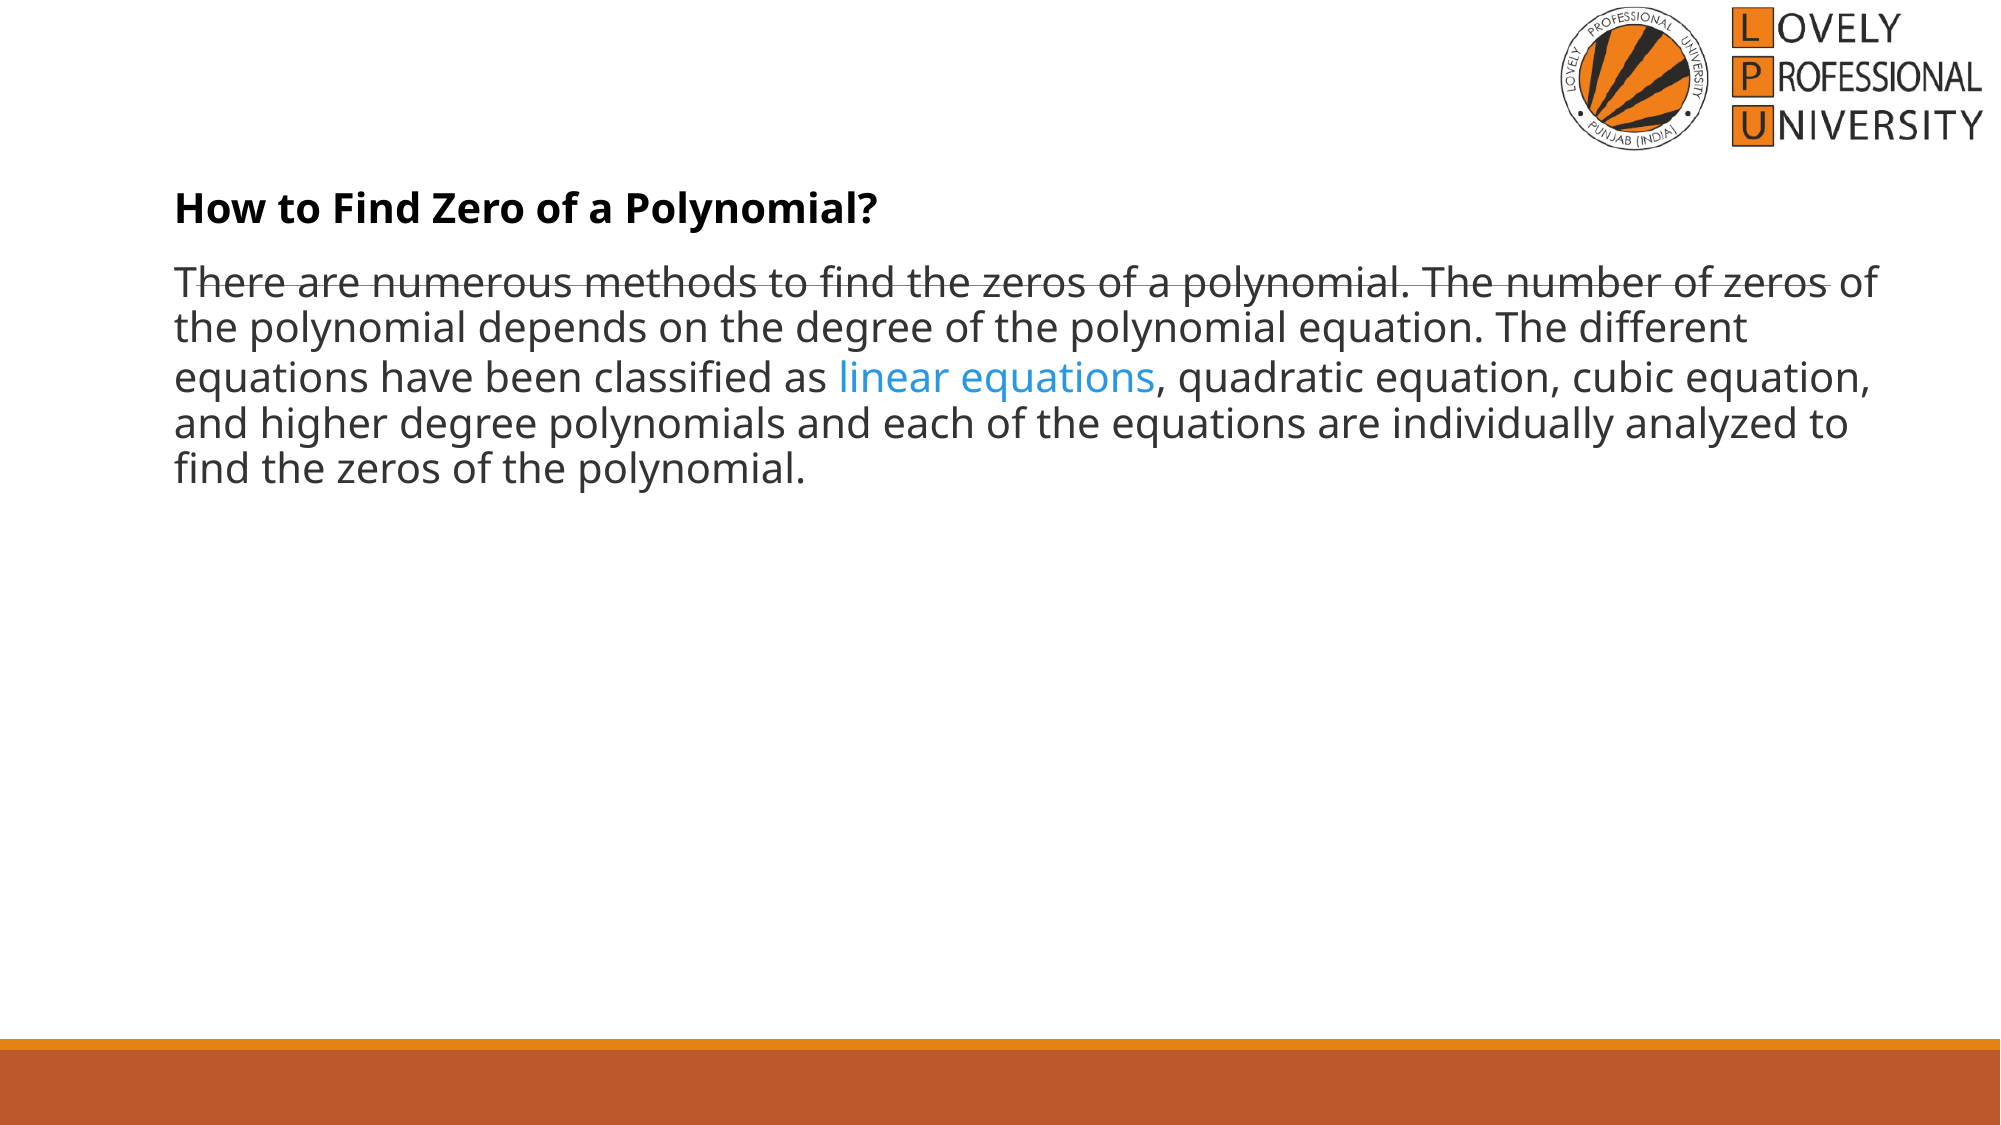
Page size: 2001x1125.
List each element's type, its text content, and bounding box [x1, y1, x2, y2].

list How to Find Zero of a Polynomial? There are numerous methods to find the zeros of a polynomial. The number of zeros of the polynomial depends on the degree of the polynomial equation. The different equations have been classified as linear equations, quadratic equation, cubic equation, and higher degree polynomials and each of the equations are individually analyzed to find the zeros of the polynomial. [158, 180, 1884, 814]
picture [1550, 0, 2000, 155]
